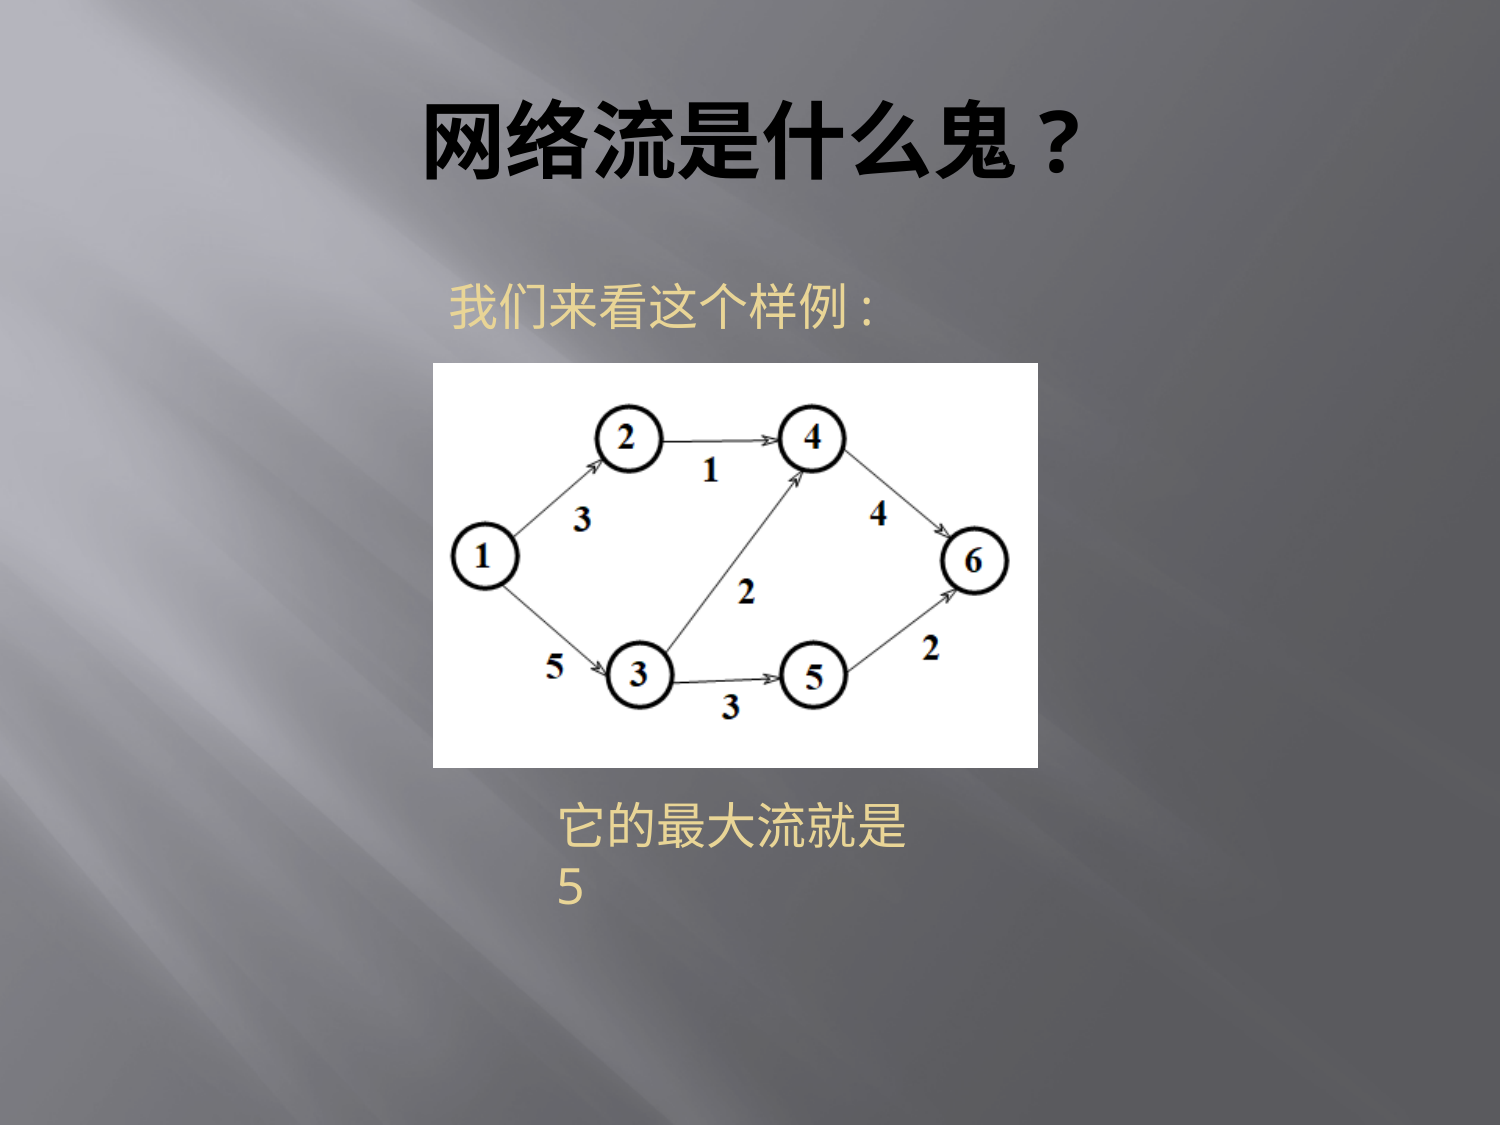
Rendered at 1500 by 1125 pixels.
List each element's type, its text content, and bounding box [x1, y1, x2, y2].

title 网络流是什么鬼? [75, 45, 1425, 233]
text_box 它的最大流就是5 [542, 811, 958, 922]
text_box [432, 268, 1067, 769]
